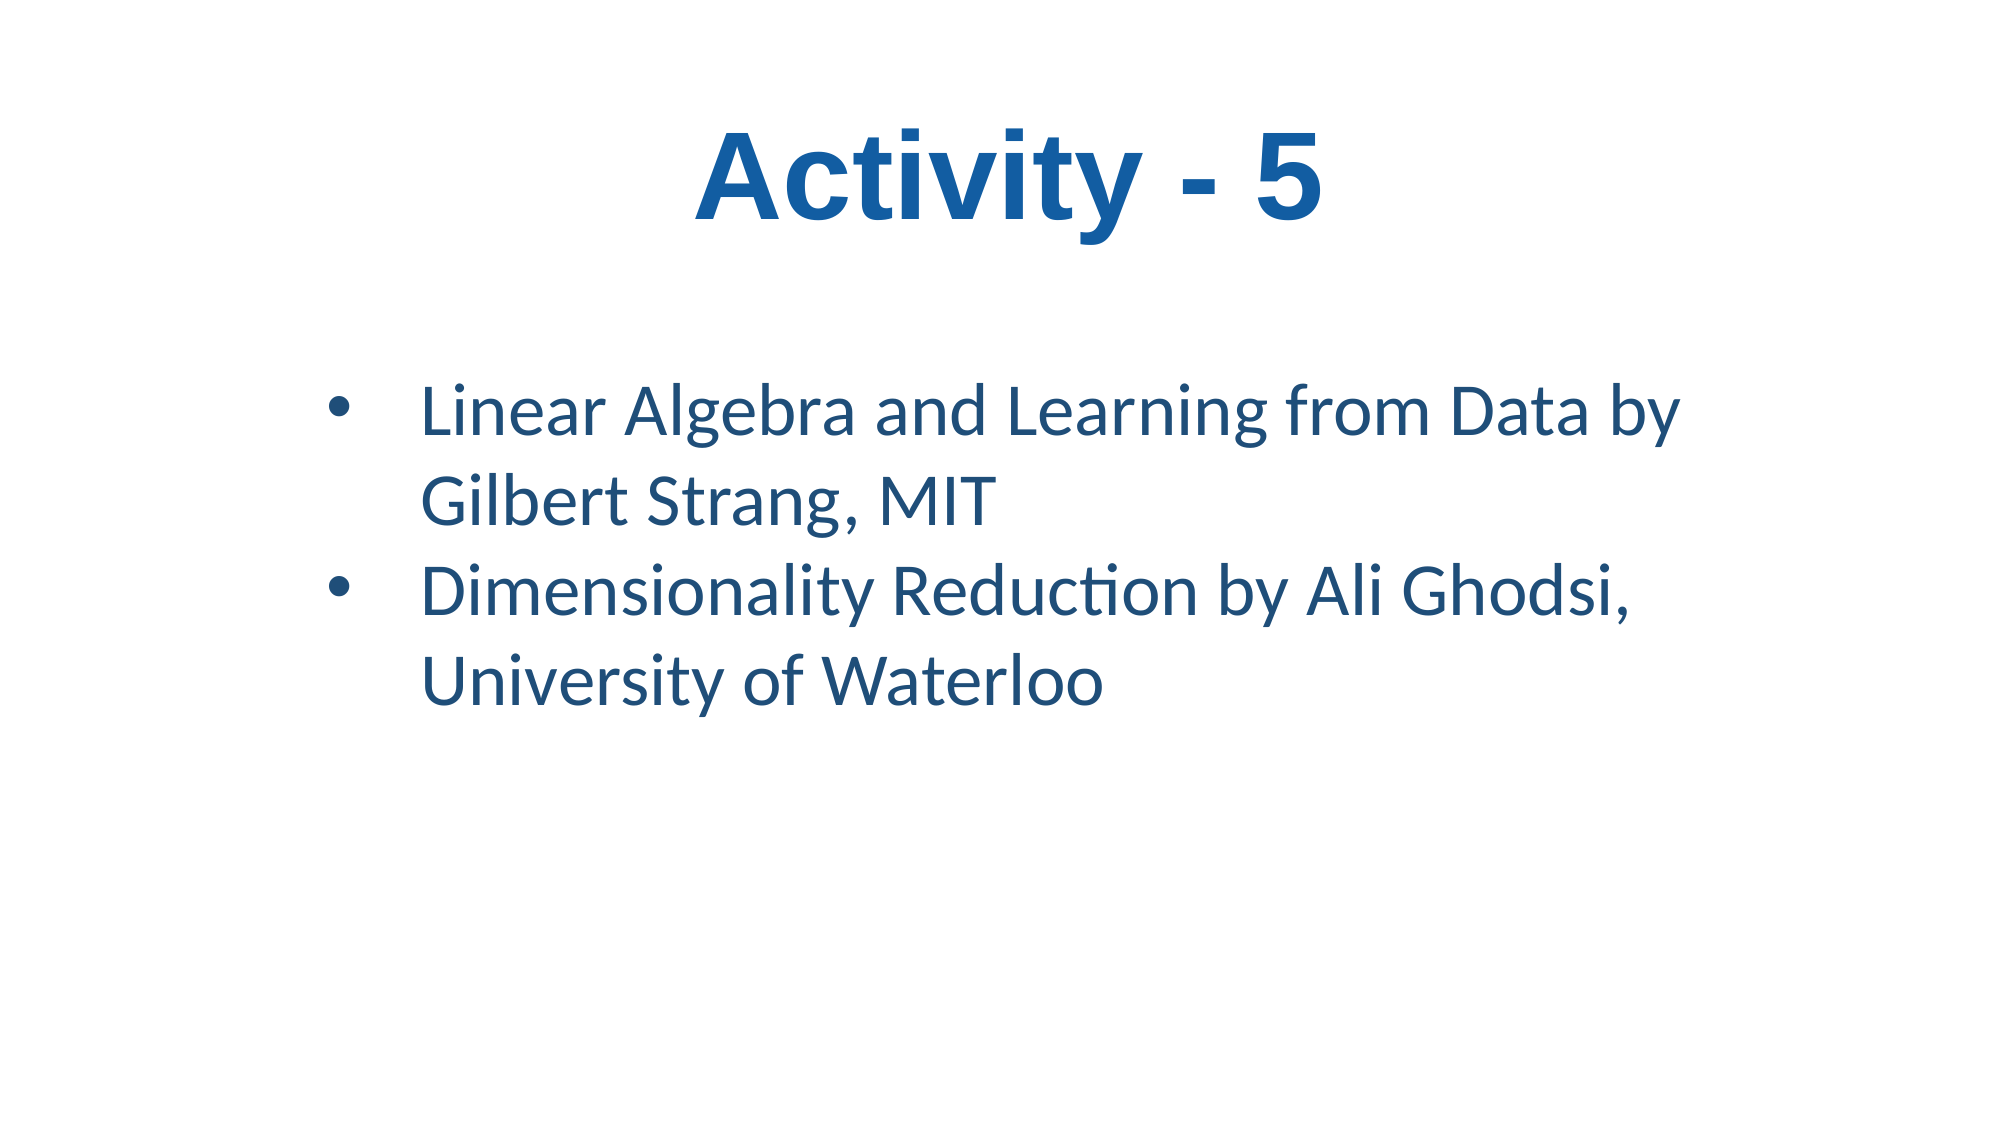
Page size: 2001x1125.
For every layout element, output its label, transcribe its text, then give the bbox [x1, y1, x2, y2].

title Activity - 5 [31, 120, 1986, 237]
text_box Linear Algebra and Learning from Data by Gilbert Strang, MIT Dimensionality Reduction by Ali Ghodsi, University of Waterloo [311, 353, 1794, 728]
